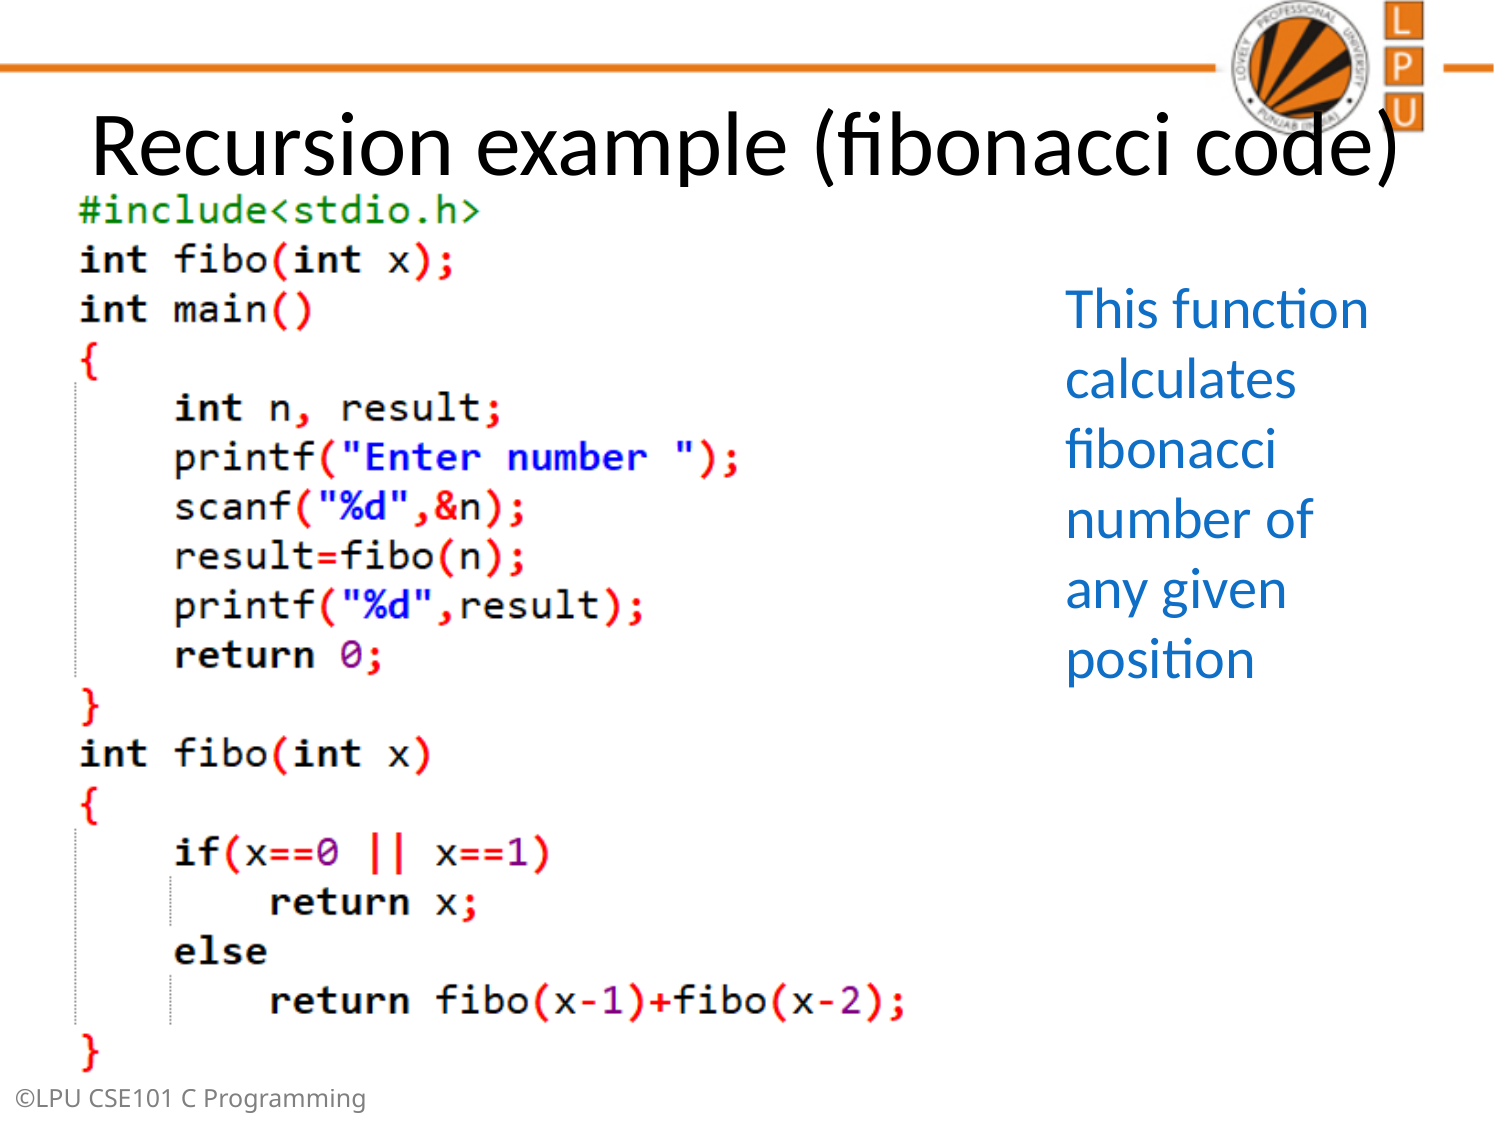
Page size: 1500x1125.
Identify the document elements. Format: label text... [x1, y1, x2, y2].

list This function calculates fibonacci number of any given position [1050, 262, 1425, 1005]
picture [0, 0, 1497, 155]
title Recursion example (fibonacci code) [75, 45, 1425, 233]
picture [62, 187, 926, 1089]
